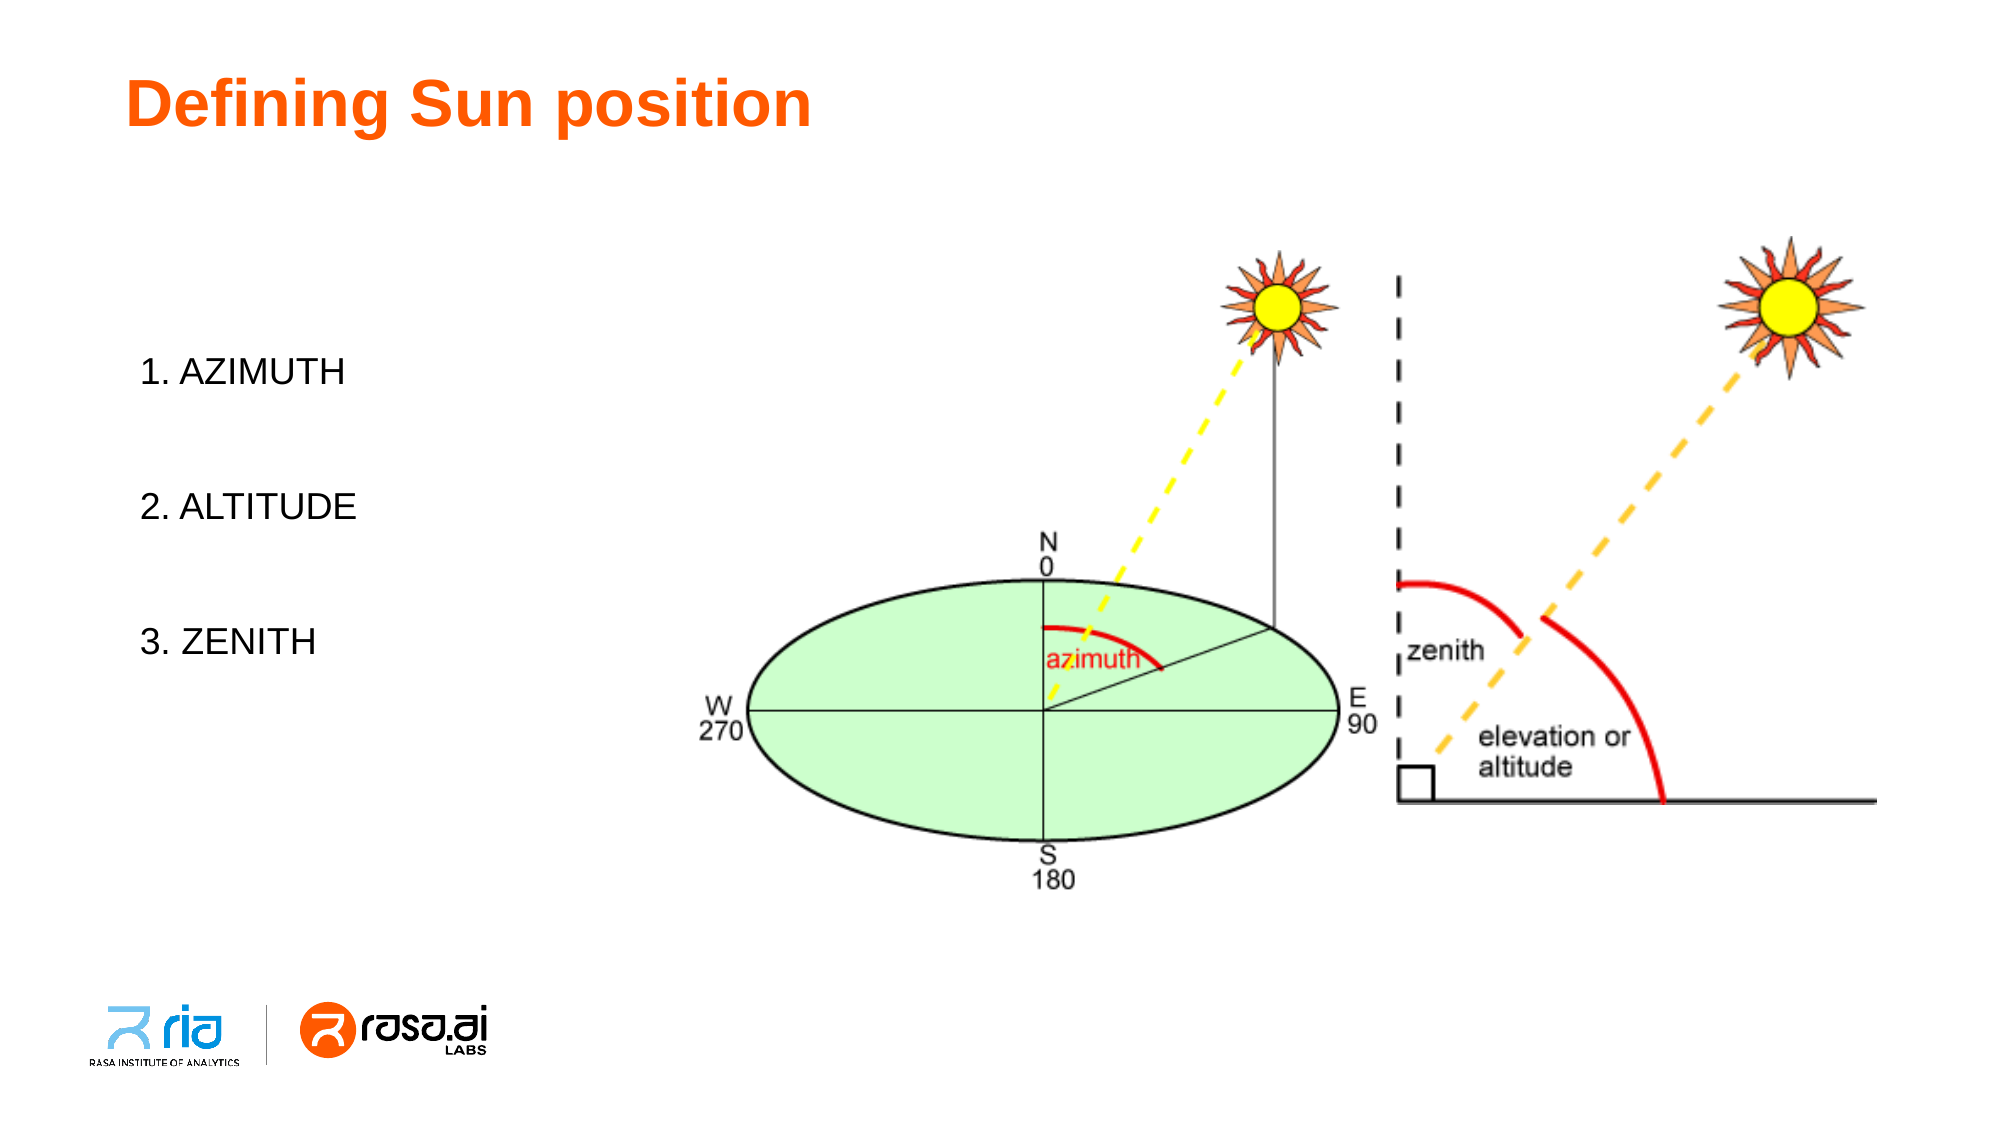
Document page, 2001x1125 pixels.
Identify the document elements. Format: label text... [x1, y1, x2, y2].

picture [1396, 236, 1877, 805]
picture [78, 992, 250, 1078]
picture [699, 249, 1378, 898]
text_box 1. AZIMUTH 2. ALTITUDE 3. ZENITH [124, 250, 470, 670]
title Defining Sun position [125, 59, 1293, 141]
